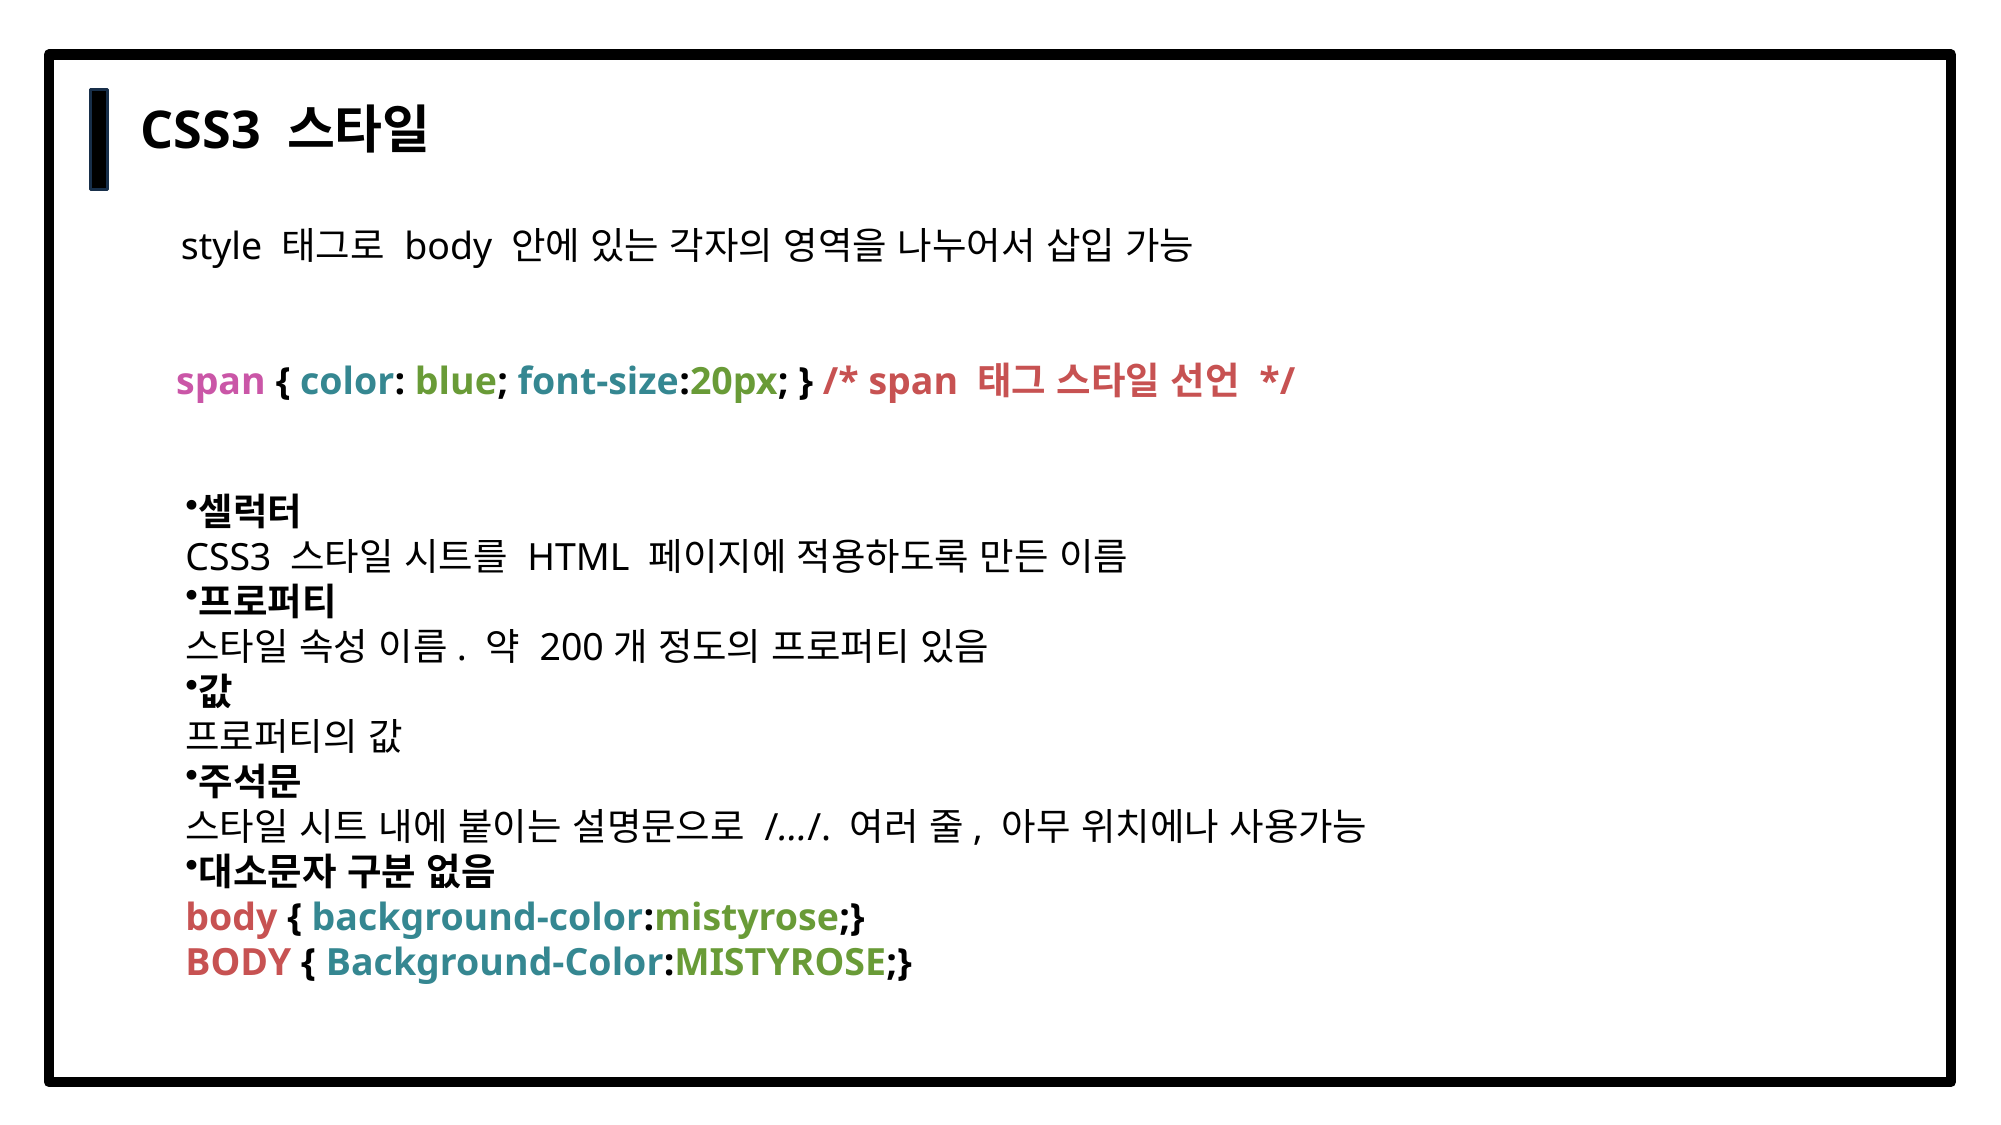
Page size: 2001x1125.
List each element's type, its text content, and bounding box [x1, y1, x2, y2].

text_box ㅅ [47, 53, 1952, 1084]
text_box 셀럭터 CSS3 스타일 시트를 HTML 페이지에 적용하도록 만든 이름 프로퍼티 스타일 속성 이름. 약 200개 정도의 프로퍼티 있음 값 프로퍼티의 값 주석문 스타일 시트 내에 붙이는 설명문으로 /…/. 여러 줄, 아무 위치에나 사용가능 대소문자 구분 없음 body { background-color:mistyrose;} BODY { Background-Color:MISTYROSE;} [170, 479, 1485, 990]
text_box style 태그로 body 안에 있는 각자의 영역을 나누어서 삽입 가능 [165, 214, 1313, 275]
text_box span { color: blue; font-size:20px; } /* span 태그 스타일 선언 */ [161, 349, 1343, 410]
text_box CSS3 스타일 [125, 89, 752, 167]
text_box [89, 88, 109, 191]
